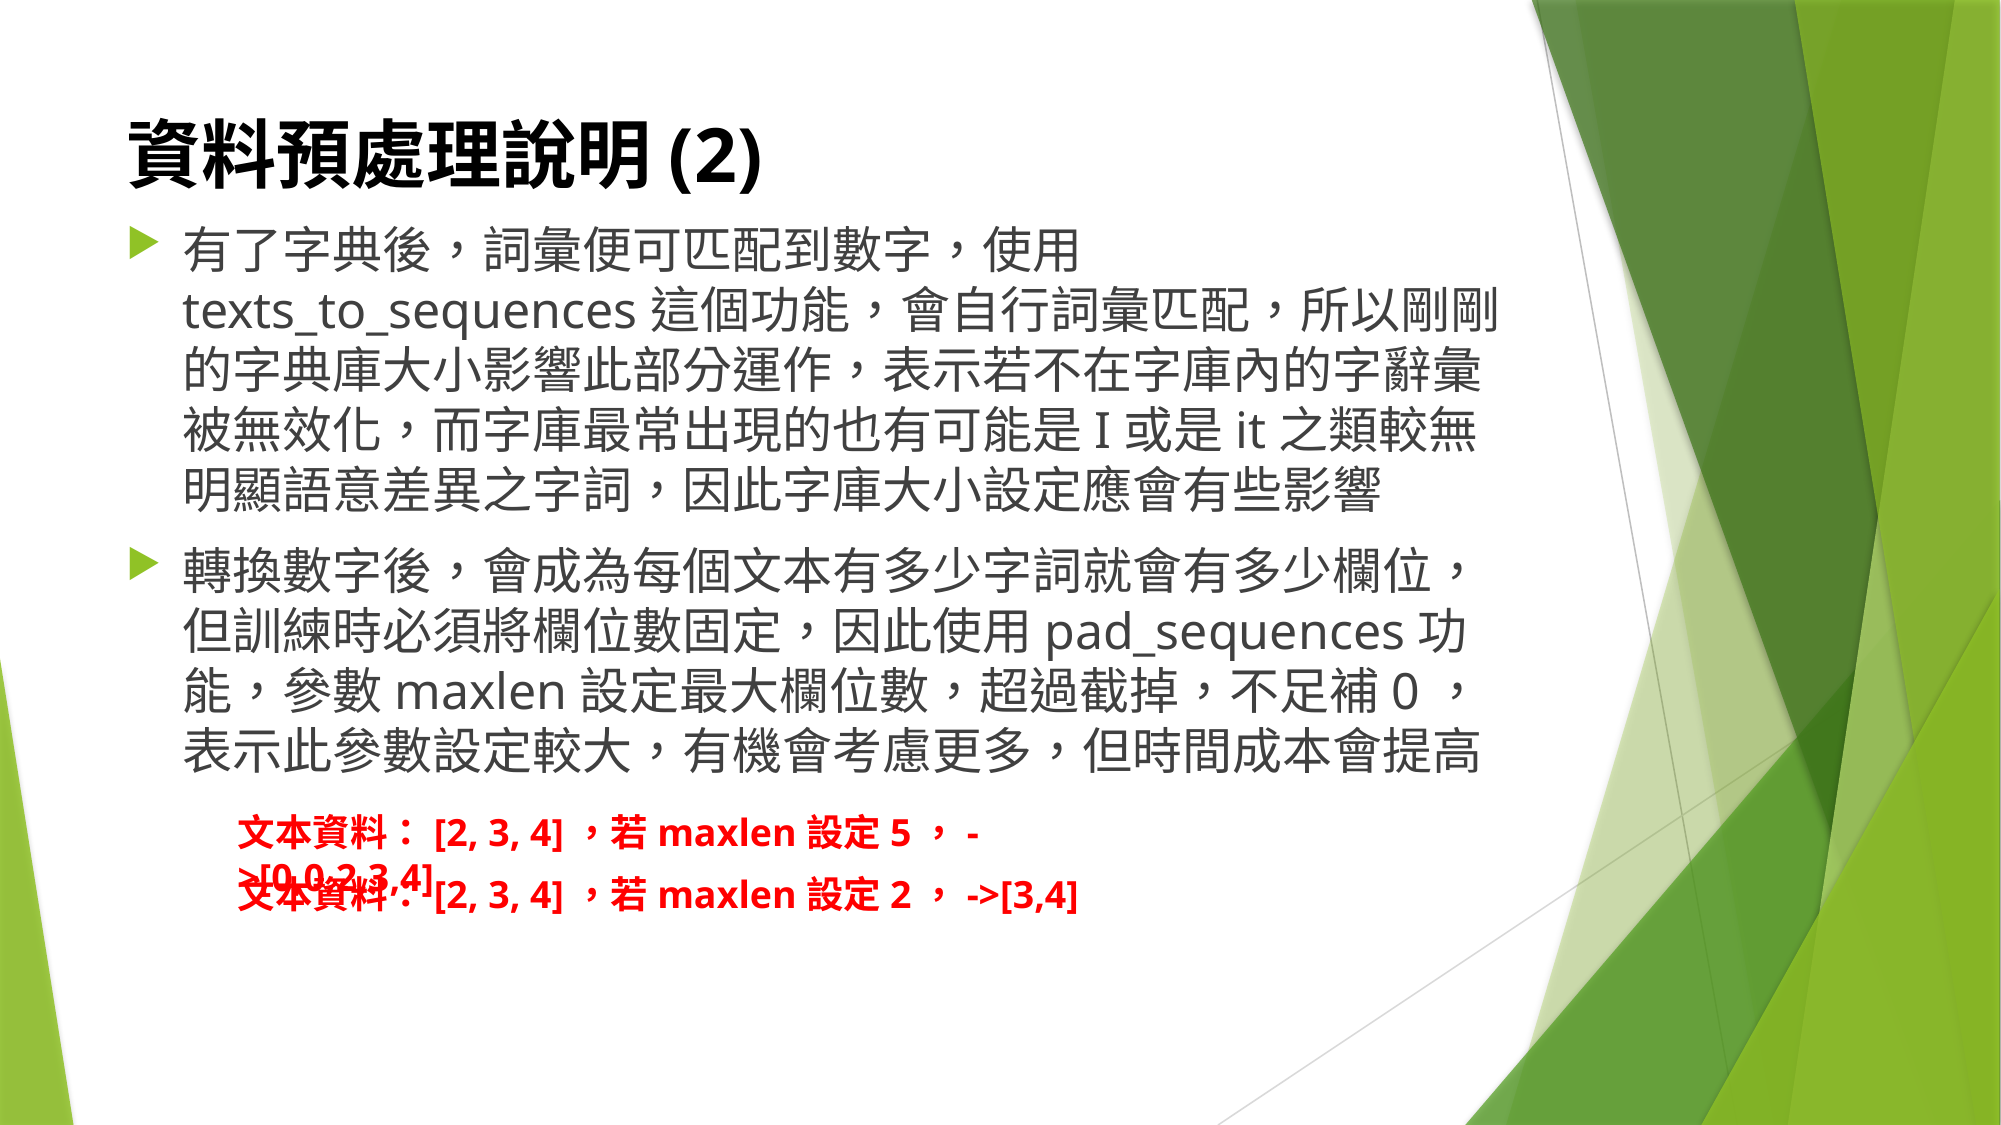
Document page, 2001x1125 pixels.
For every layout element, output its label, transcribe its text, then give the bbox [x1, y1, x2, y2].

list 有了字典後，詞彙便可匹配到數字，使用texts_to_sequences這個功能，會自行詞彙匹配，所以剛剛的字典庫大小影響此部分運作，表示若不在字庫內的字辭彙被無效化，而字庫最常出現的也有可能是I或是it之類較無明顯語意差異之字詞，因此字庫大小設定應會有些影響 轉換數字後，會成為每個文本有多少字詞就會有多少欄位，但訓練時必須將欄位數固定，因此使用pad_sequences功能，參數maxlen設定最大欄位數，超過截掉，不足補0，表示此參數設定較大，有機會考慮更多，但時間成本會提高 [111, 210, 1522, 1125]
title 資料預處理說明(2) [111, 99, 1522, 210]
text_box 文本資料：[2, 3, 4]，若maxlen設定2，->[3,4] [222, 863, 1169, 924]
text_box 文本資料：[2, 3, 4]，若maxlen設定5，->[0,0,2,3,4] [222, 801, 1169, 863]
